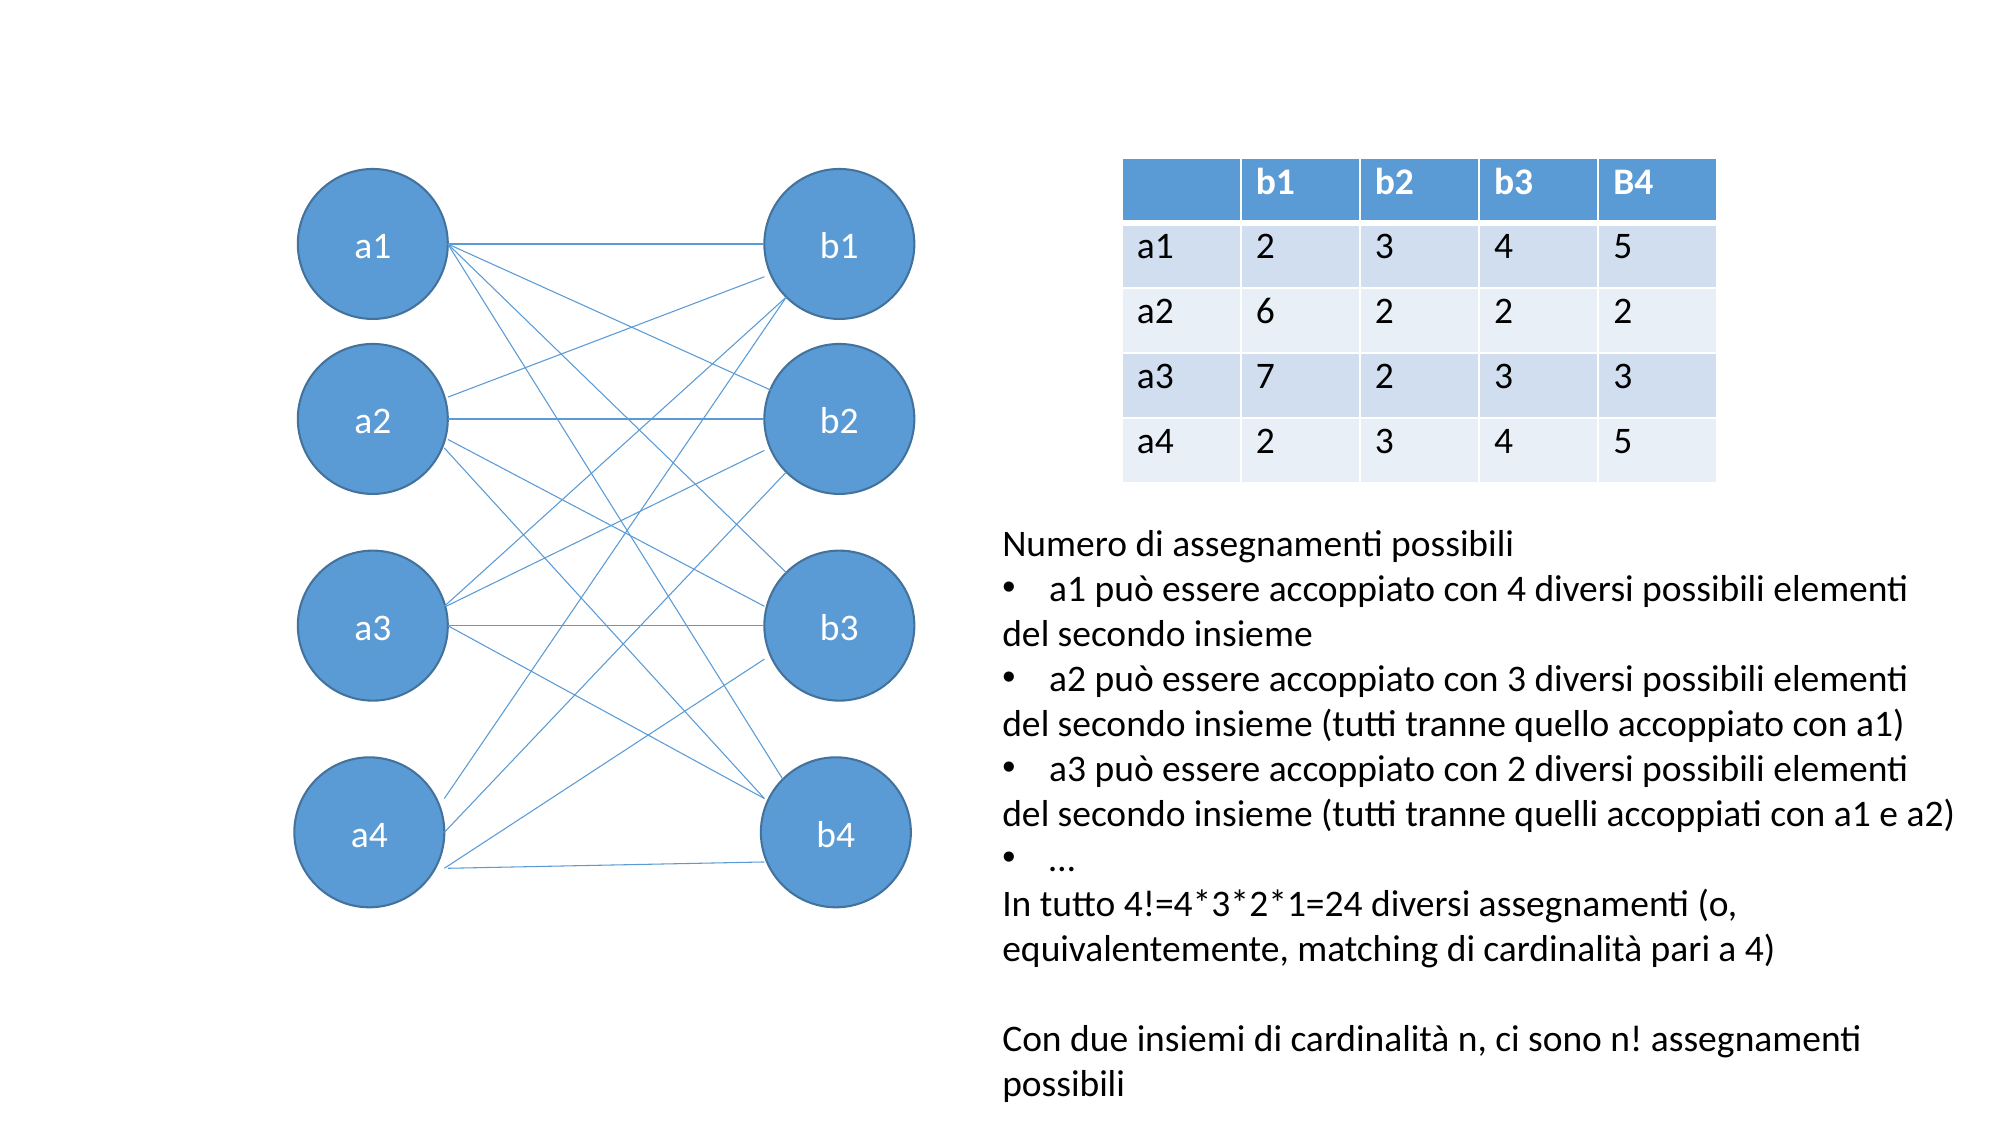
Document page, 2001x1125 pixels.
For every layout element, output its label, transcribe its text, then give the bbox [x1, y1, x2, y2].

table_cell 5 [1599, 226, 1716, 287]
table_cell a1 [1123, 226, 1240, 287]
text_box a4 [293, 756, 444, 909]
table_header b3 [1480, 159, 1597, 220]
table_cell 4 [1480, 419, 1597, 482]
table_header b1 [1242, 159, 1359, 220]
table_cell 3 [1480, 354, 1597, 417]
table_header B4 [1599, 159, 1716, 220]
table_cell 2 [1361, 354, 1478, 417]
text_box Numero di assegnamenti possibili a1 può essere accoppiato con 4 diversi possibili elementi del secondo insieme a2 può essere accoppiato con 3 diversi possibili elementi del secondo insieme (tutti tranne quello accoppiato con a1) a3 può essere accoppiato con 2 diversi possibili elementi del secondo insieme (tutti tranne quelli accoppiati con a1 e a2) … In tutto 4!=4*3*2*1=24 diversi assegnamenti (o, equivalentemente, matching di cardinalità pari a 4) Con due insiemi di cardinalità n, ci sono n! assegnamenti possibili [987, 511, 2000, 1112]
table_cell a4 [1123, 419, 1240, 482]
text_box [447, 243, 783, 297]
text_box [783, 243, 787, 297]
text_box b1 [763, 167, 916, 320]
table_cell 3 [1361, 419, 1478, 482]
table_cell a2 [1123, 289, 1240, 352]
table_cell 2 [1361, 289, 1478, 352]
table_cell 4 [1480, 226, 1597, 287]
table_cell 2 [1242, 419, 1359, 482]
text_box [444, 659, 765, 869]
table_cell 2 [1242, 226, 1359, 287]
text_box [447, 276, 765, 297]
text_box a2 [296, 342, 444, 495]
table_cell a3 [1123, 354, 1240, 417]
text_box a3 [296, 549, 444, 702]
table_cell 6 [1242, 289, 1359, 352]
table_header [1123, 159, 1240, 220]
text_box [444, 471, 787, 833]
text_box b4 [765, 756, 912, 909]
table_cell 3 [1361, 226, 1478, 287]
text_box a1 [296, 167, 449, 320]
table_cell 2 [1599, 289, 1716, 352]
table_cell 7 [1242, 354, 1359, 417]
table_header b2 [1361, 159, 1478, 220]
table_cell 5 [1599, 419, 1716, 482]
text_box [447, 861, 765, 869]
table_cell 3 [1599, 354, 1716, 417]
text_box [444, 297, 787, 471]
text_box b2 [787, 342, 916, 495]
text_box b3 [787, 549, 916, 702]
table_cell 2 [1480, 289, 1597, 352]
